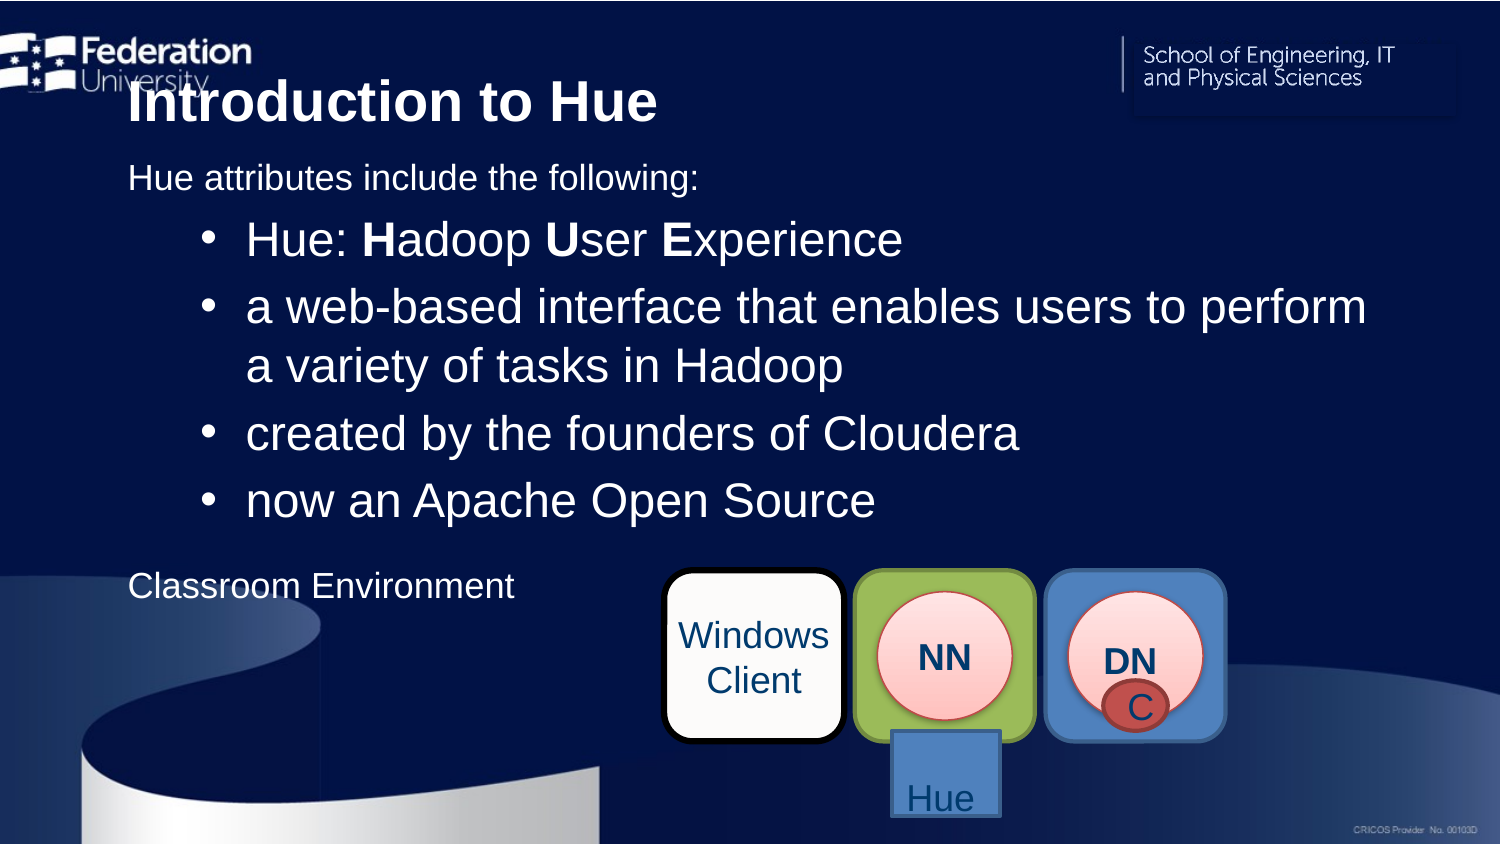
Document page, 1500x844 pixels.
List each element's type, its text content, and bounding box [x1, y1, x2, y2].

list Hue attributes include the following: Hue: Hadoop User Experience a web-based interface that enables users to perform a variety of tasks in Hadoop created by the founders of Cloudera now an Apache Open Source Classroom Environment [112, 147, 1400, 672]
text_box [663, 569, 1226, 817]
picture [0, 0, 1500, 844]
title Introduction to Hue [112, 56, 1500, 141]
